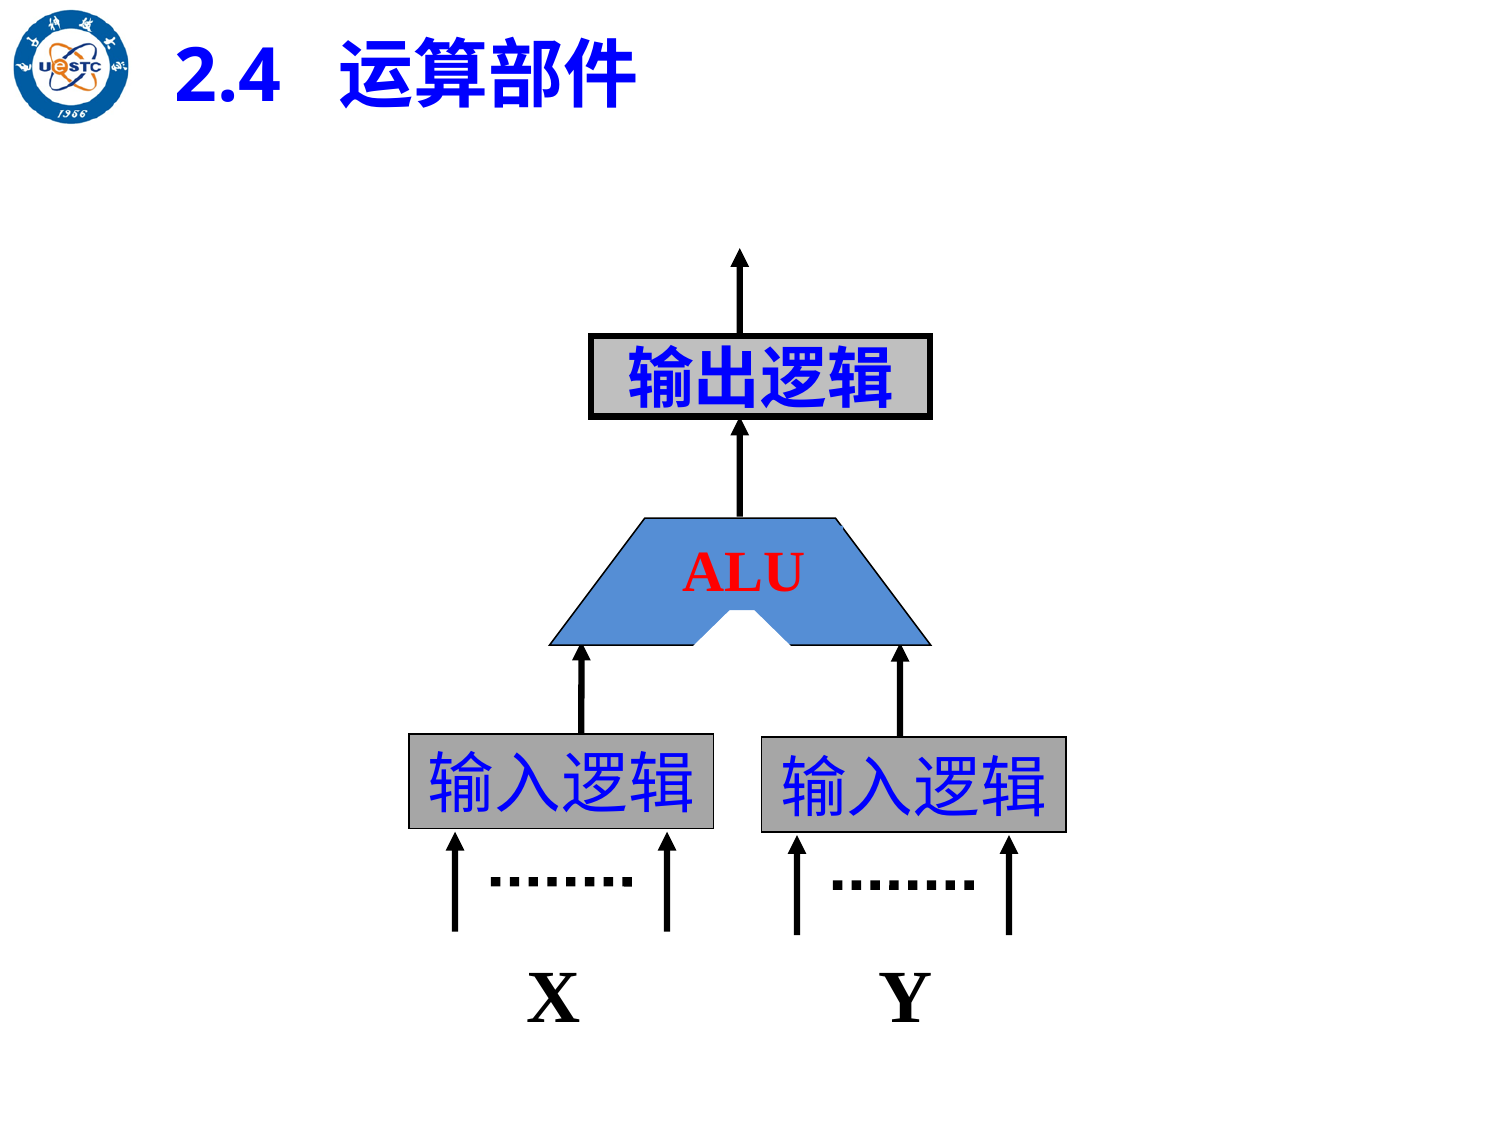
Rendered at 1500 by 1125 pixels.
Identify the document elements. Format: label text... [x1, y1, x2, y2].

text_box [590, 247, 931, 517]
picture [6, 8, 136, 126]
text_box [510, 940, 949, 1047]
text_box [408, 733, 1067, 936]
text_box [549, 517, 931, 650]
text_box 2.4 运算部件 [159, 19, 1374, 124]
